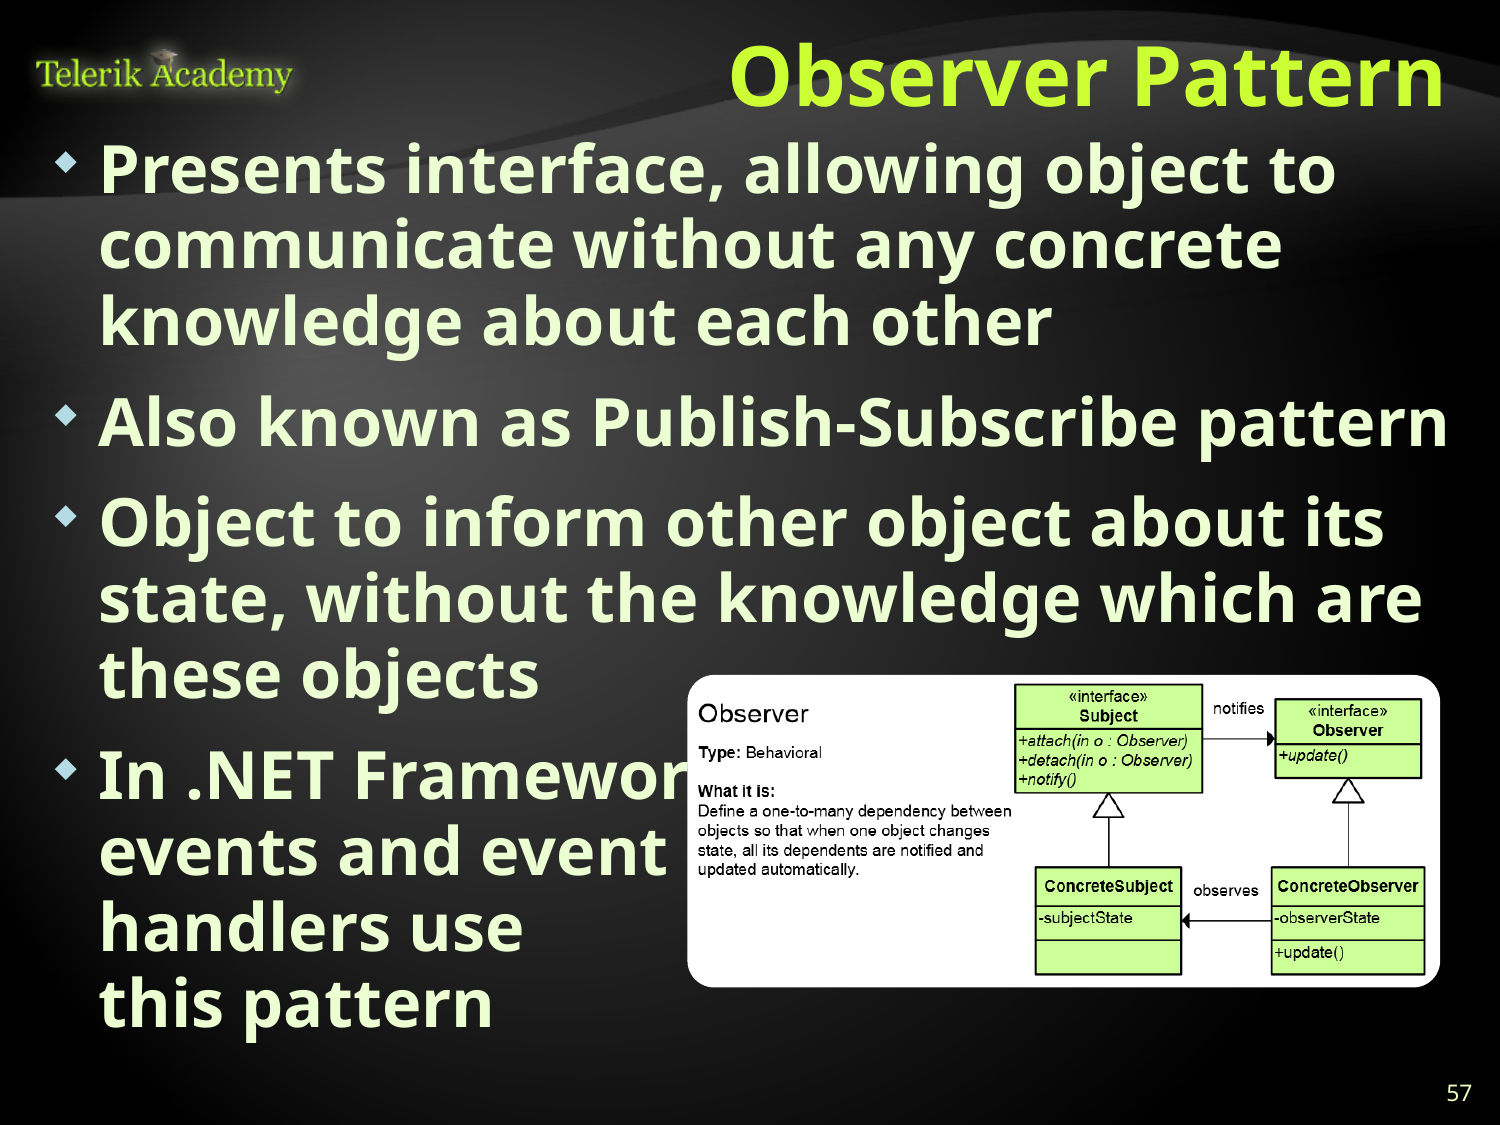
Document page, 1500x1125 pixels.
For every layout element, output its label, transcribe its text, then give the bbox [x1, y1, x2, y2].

title Observer Pattern [300, 12, 1463, 125]
list Presents interface, allowing object to communicate without any concrete knowledge about each other Also known as Publish-Subscribe pattern Object to inform other object about its state, without the knowledge which are these objects In .NET Framework events and event handlers use this pattern [37, 125, 1475, 1100]
picture [0, 0, 1500, 1125]
slide_number 57 [1412, 1074, 1488, 1113]
